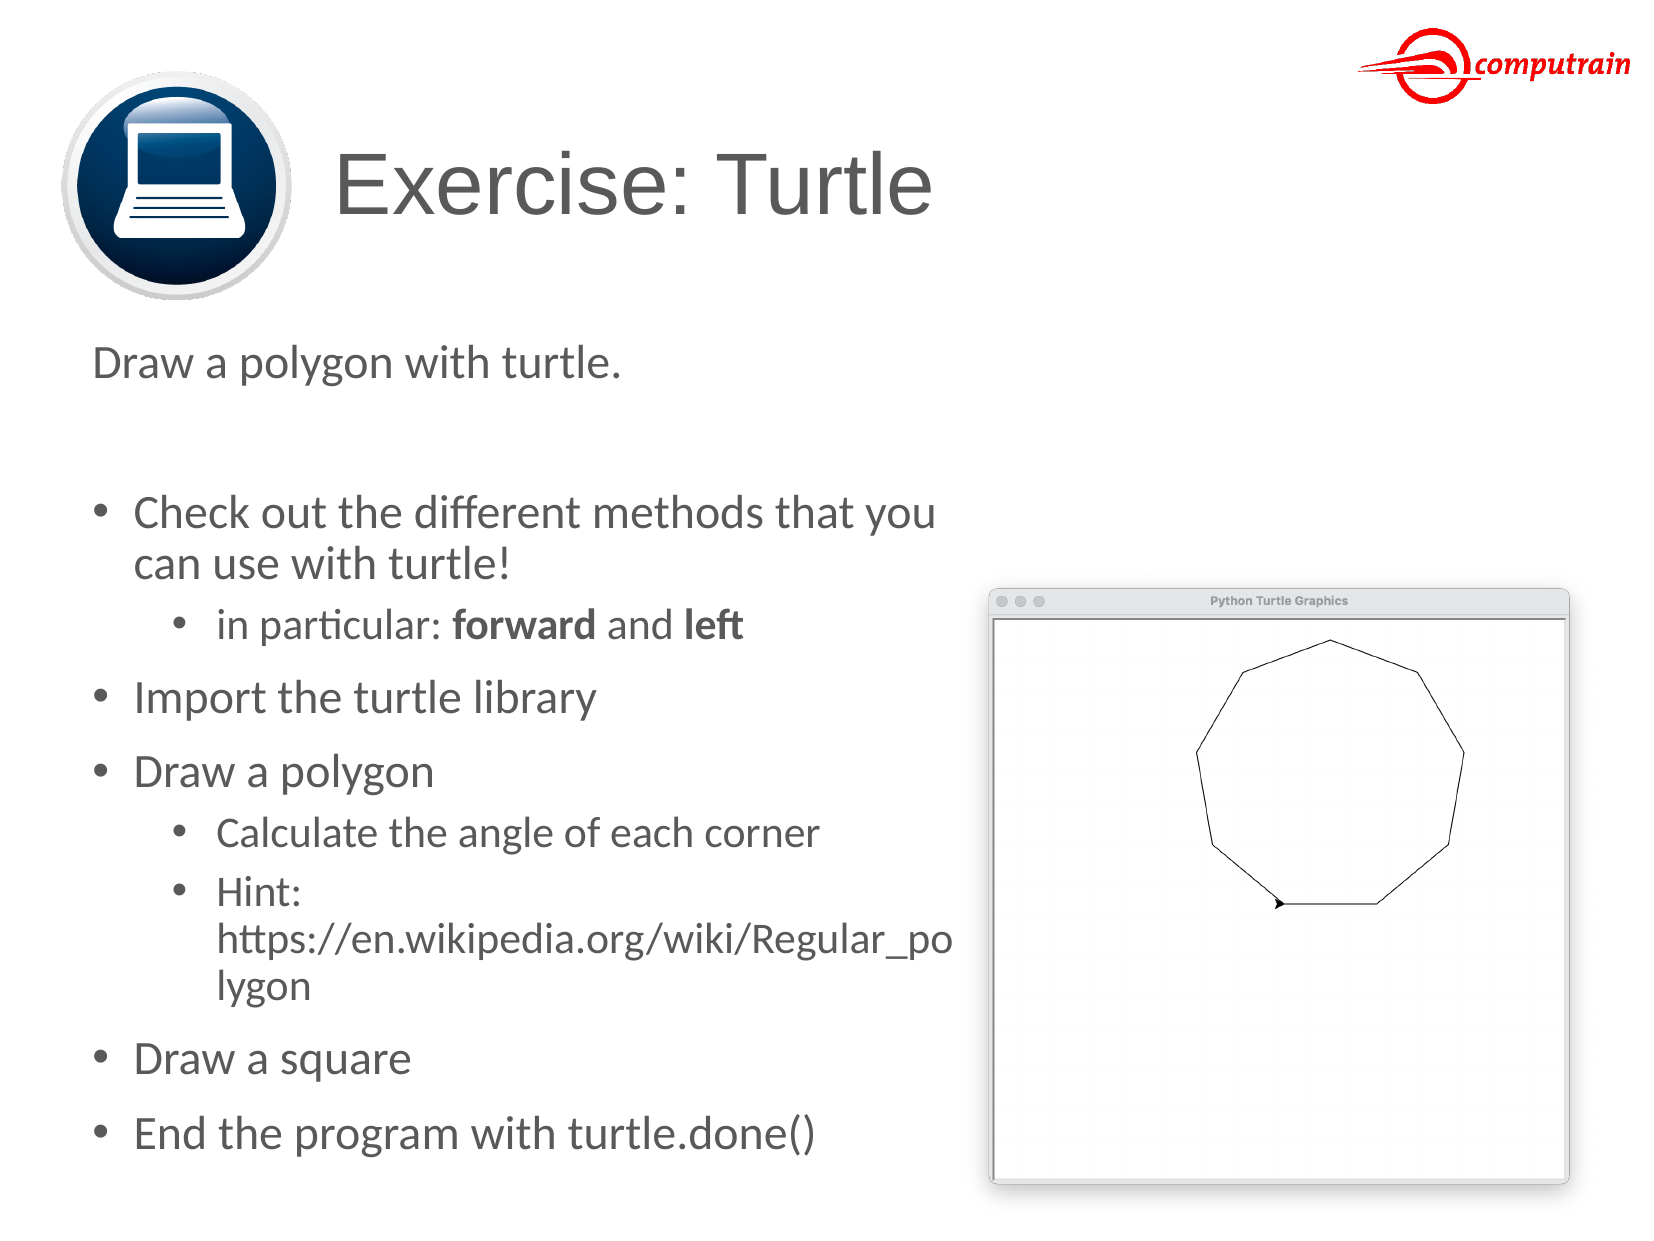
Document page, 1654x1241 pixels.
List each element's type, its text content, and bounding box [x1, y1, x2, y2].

picture [956, 564, 1601, 1223]
picture [58, 71, 296, 300]
list Draw a polygon with turtle. Check out the different methods that you can use with turtle! in particular: forward and left Import the turtle library Draw a polygon Calculate the angle of each corner Hint: https://en.wikipedia.org/wiki/Regular_polygon Draw a square End the program with turtle.done() [77, 330, 975, 1223]
title Exercise: Turtle [318, 66, 1560, 306]
picture [1358, 28, 1630, 104]
